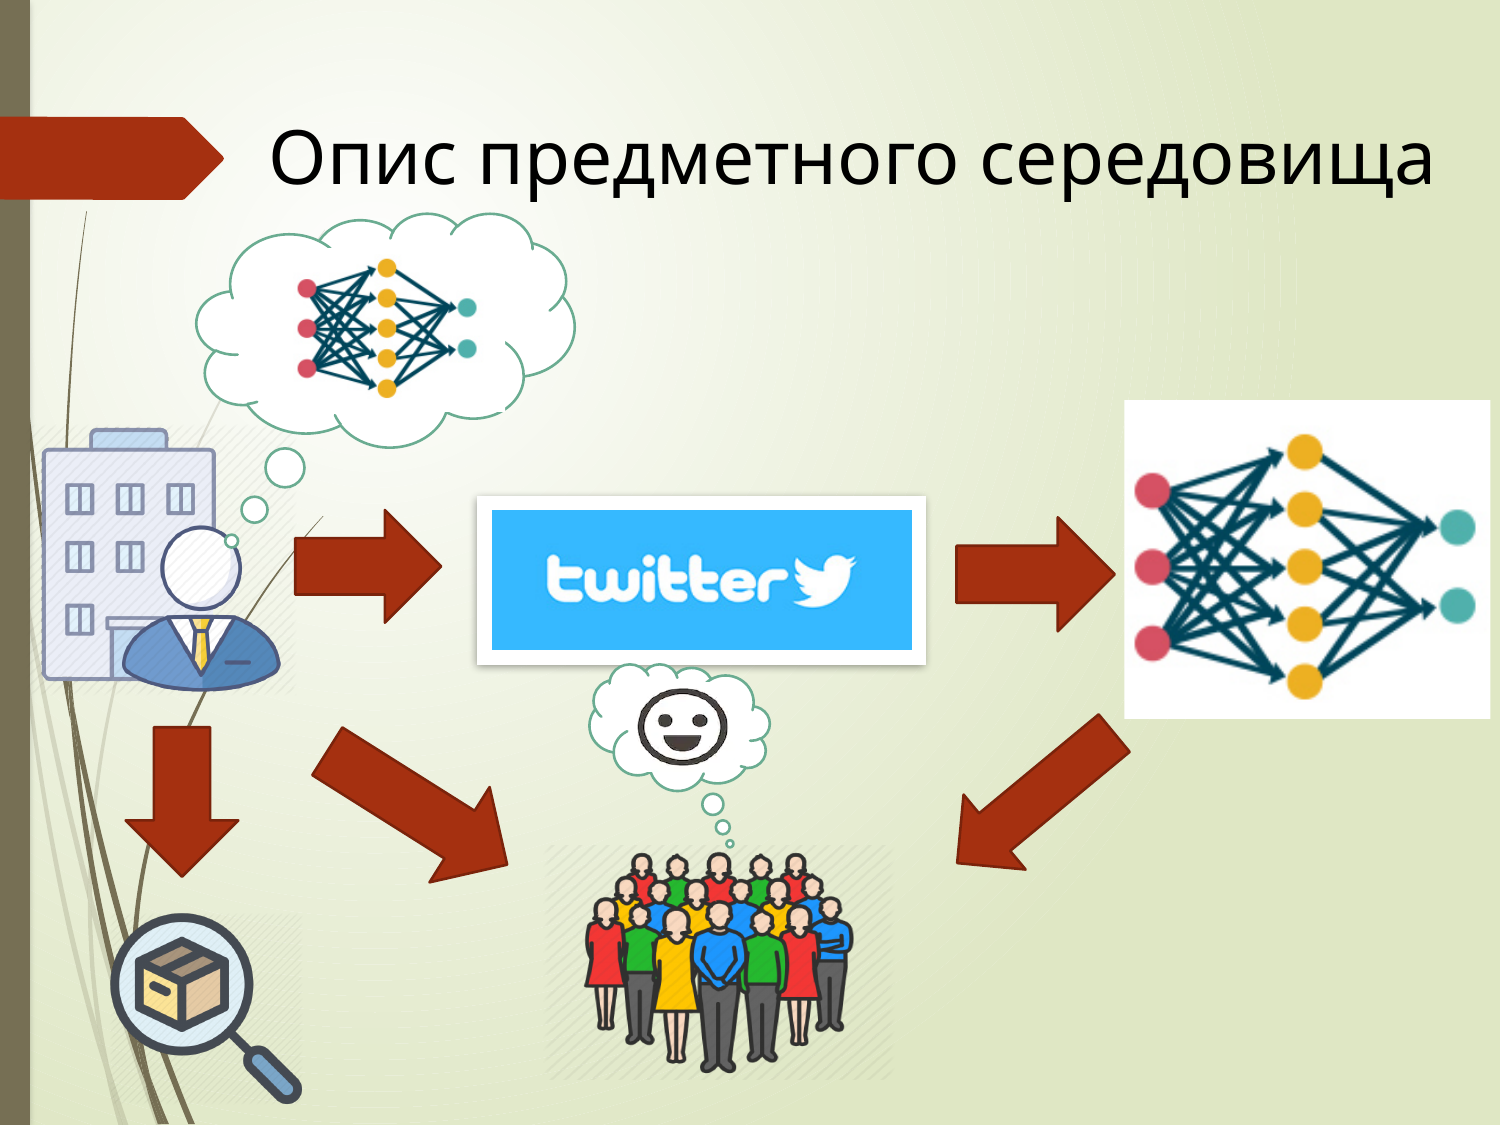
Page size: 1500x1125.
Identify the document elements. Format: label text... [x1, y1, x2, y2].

text_box [302, 508, 443, 624]
text_box [124, 725, 240, 878]
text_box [542, 663, 895, 1080]
picture [109, 912, 303, 1106]
picture [24, 423, 298, 696]
text_box [311, 726, 509, 884]
picture [491, 509, 912, 651]
title Опис предметного середовища [206, 101, 1500, 223]
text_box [196, 212, 575, 448]
text_box [955, 516, 1116, 633]
text_box [955, 713, 1131, 871]
picture [1124, 400, 1491, 720]
